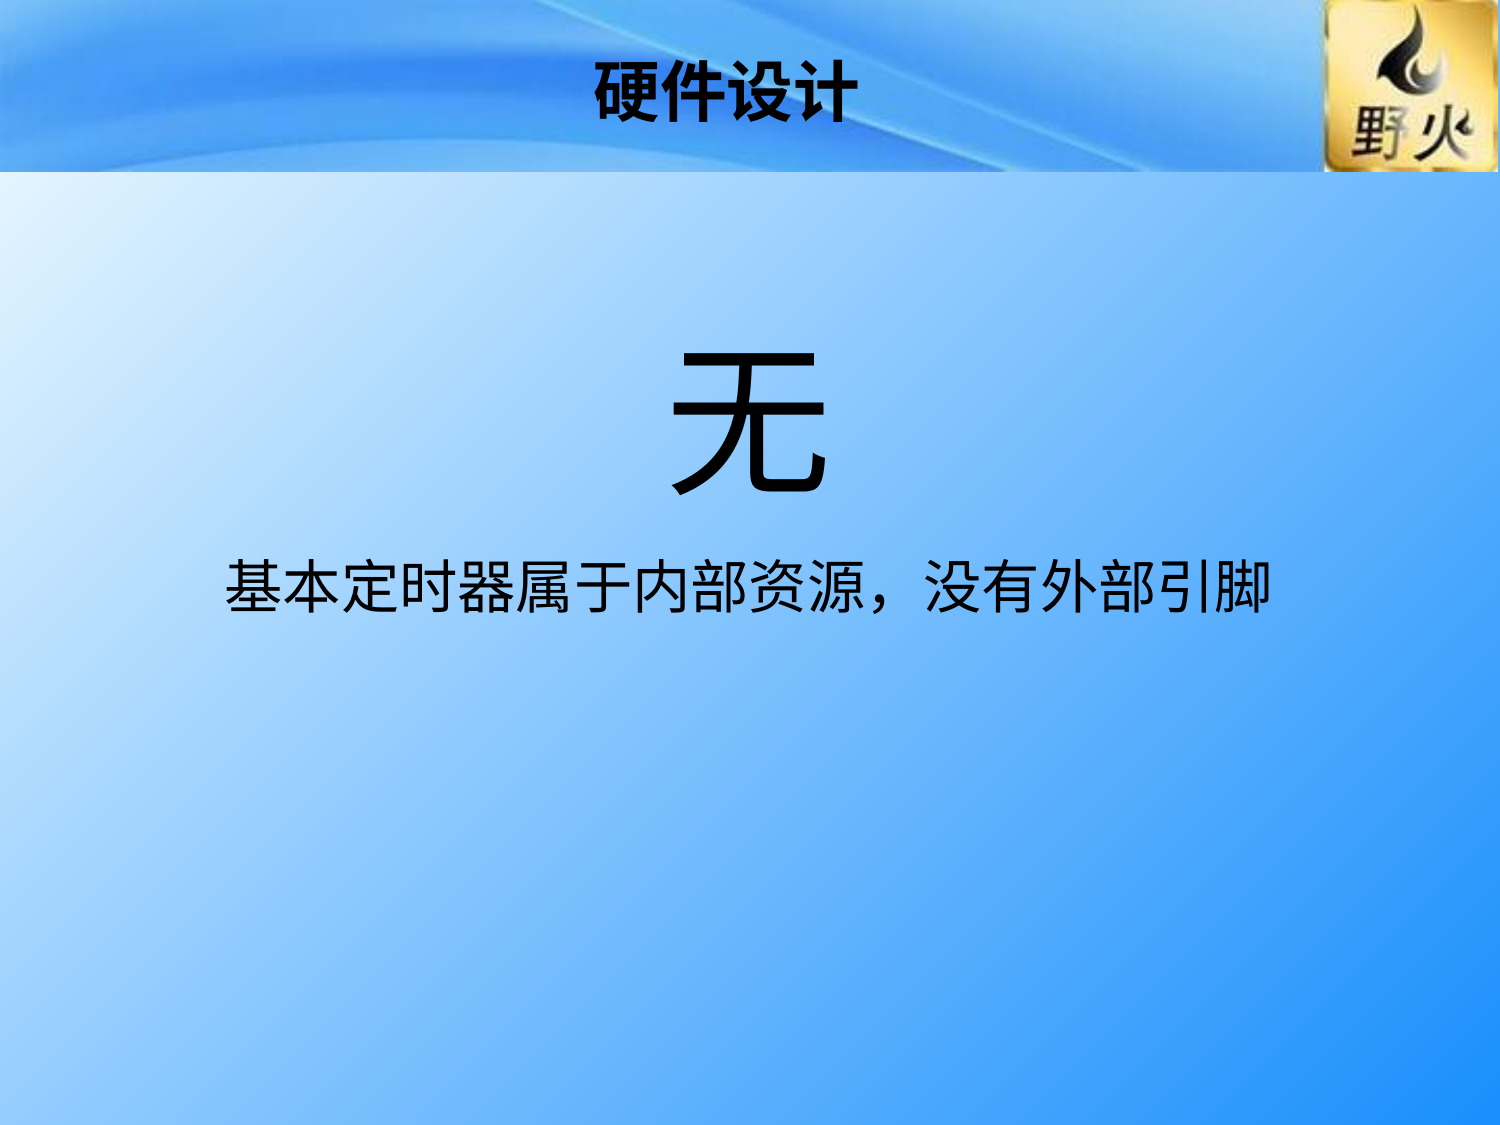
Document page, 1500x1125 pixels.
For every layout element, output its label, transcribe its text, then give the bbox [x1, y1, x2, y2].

picture [0, 0, 1498, 172]
text_box 无 基本定时器属于内部资源，没有外部引脚 [193, 208, 1304, 628]
